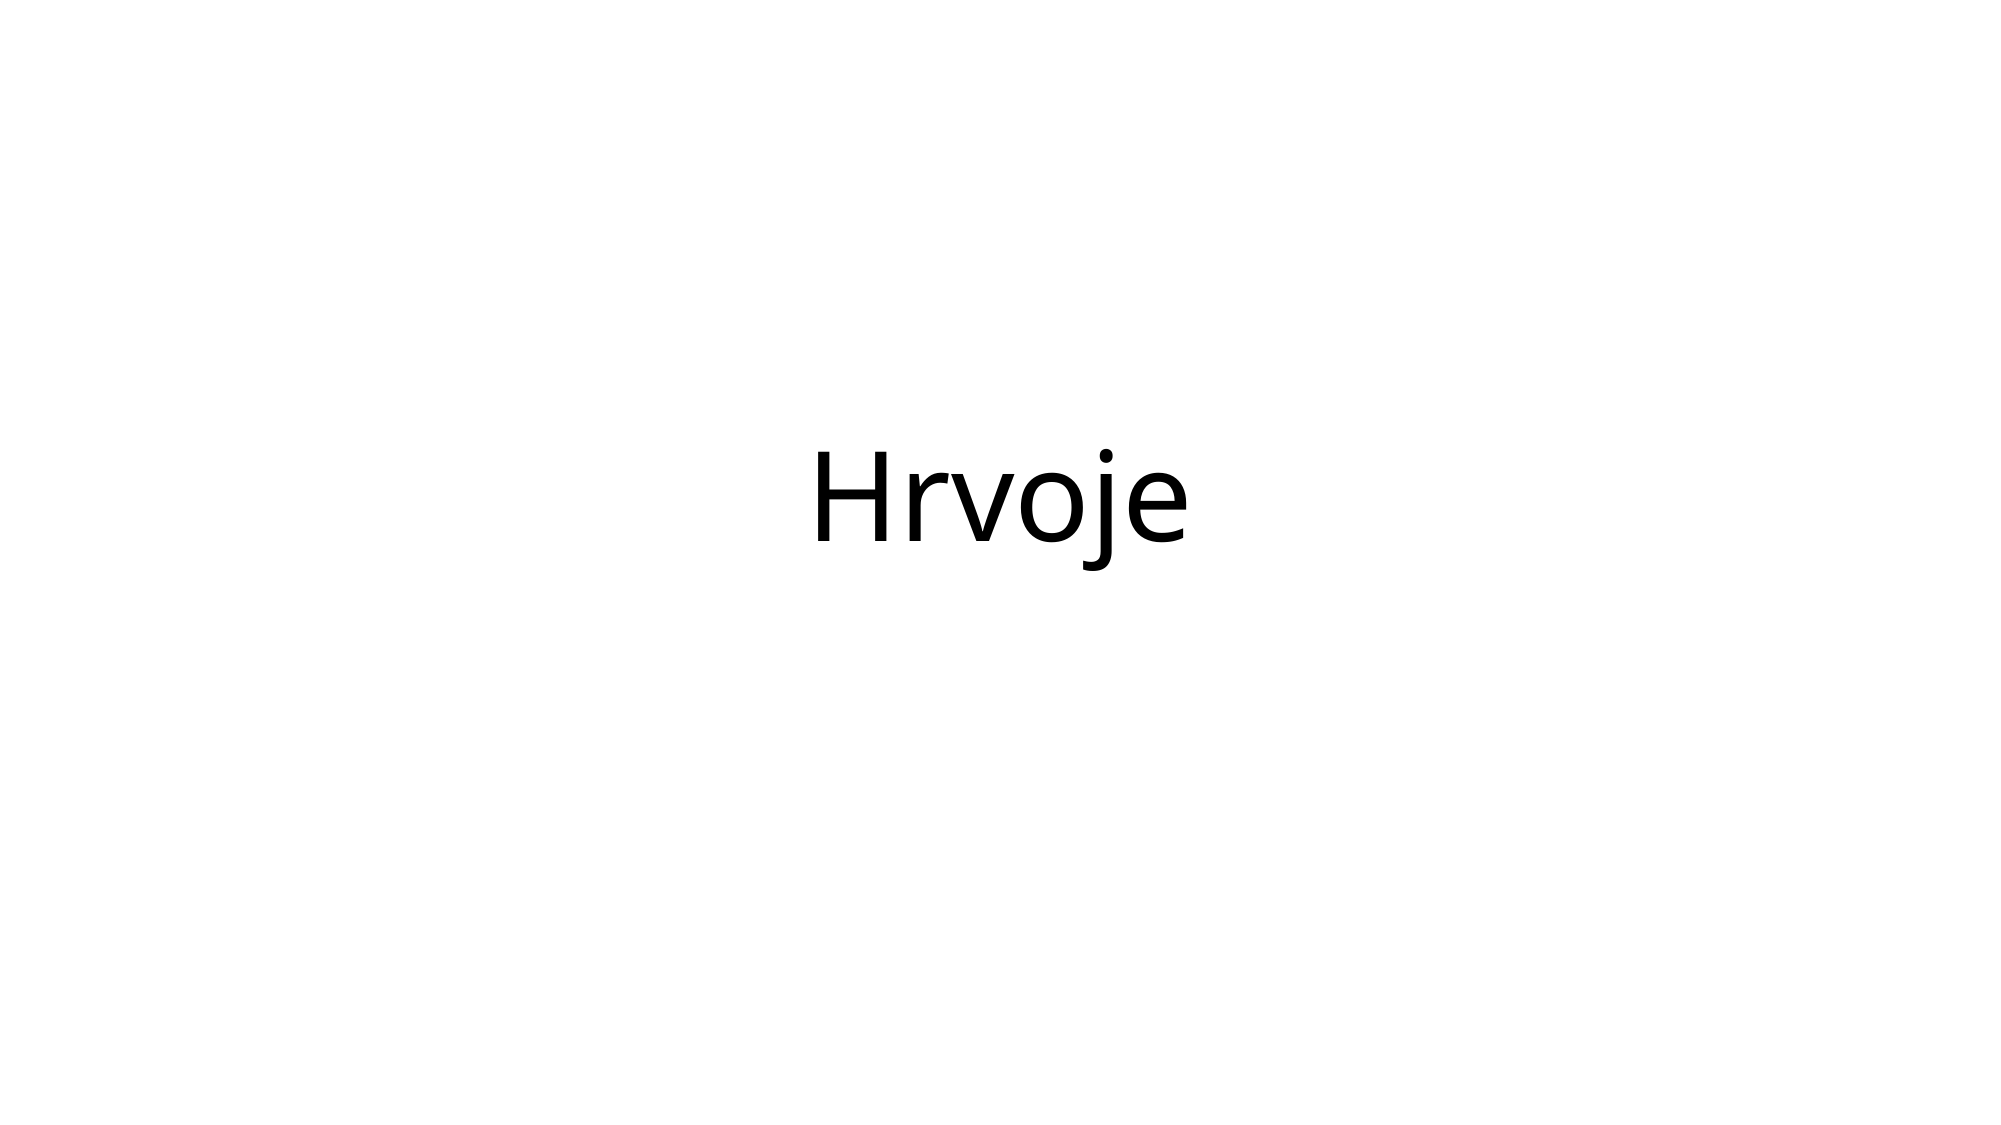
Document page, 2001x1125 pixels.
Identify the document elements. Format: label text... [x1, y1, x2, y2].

title Hrvoje [249, 184, 1750, 576]
